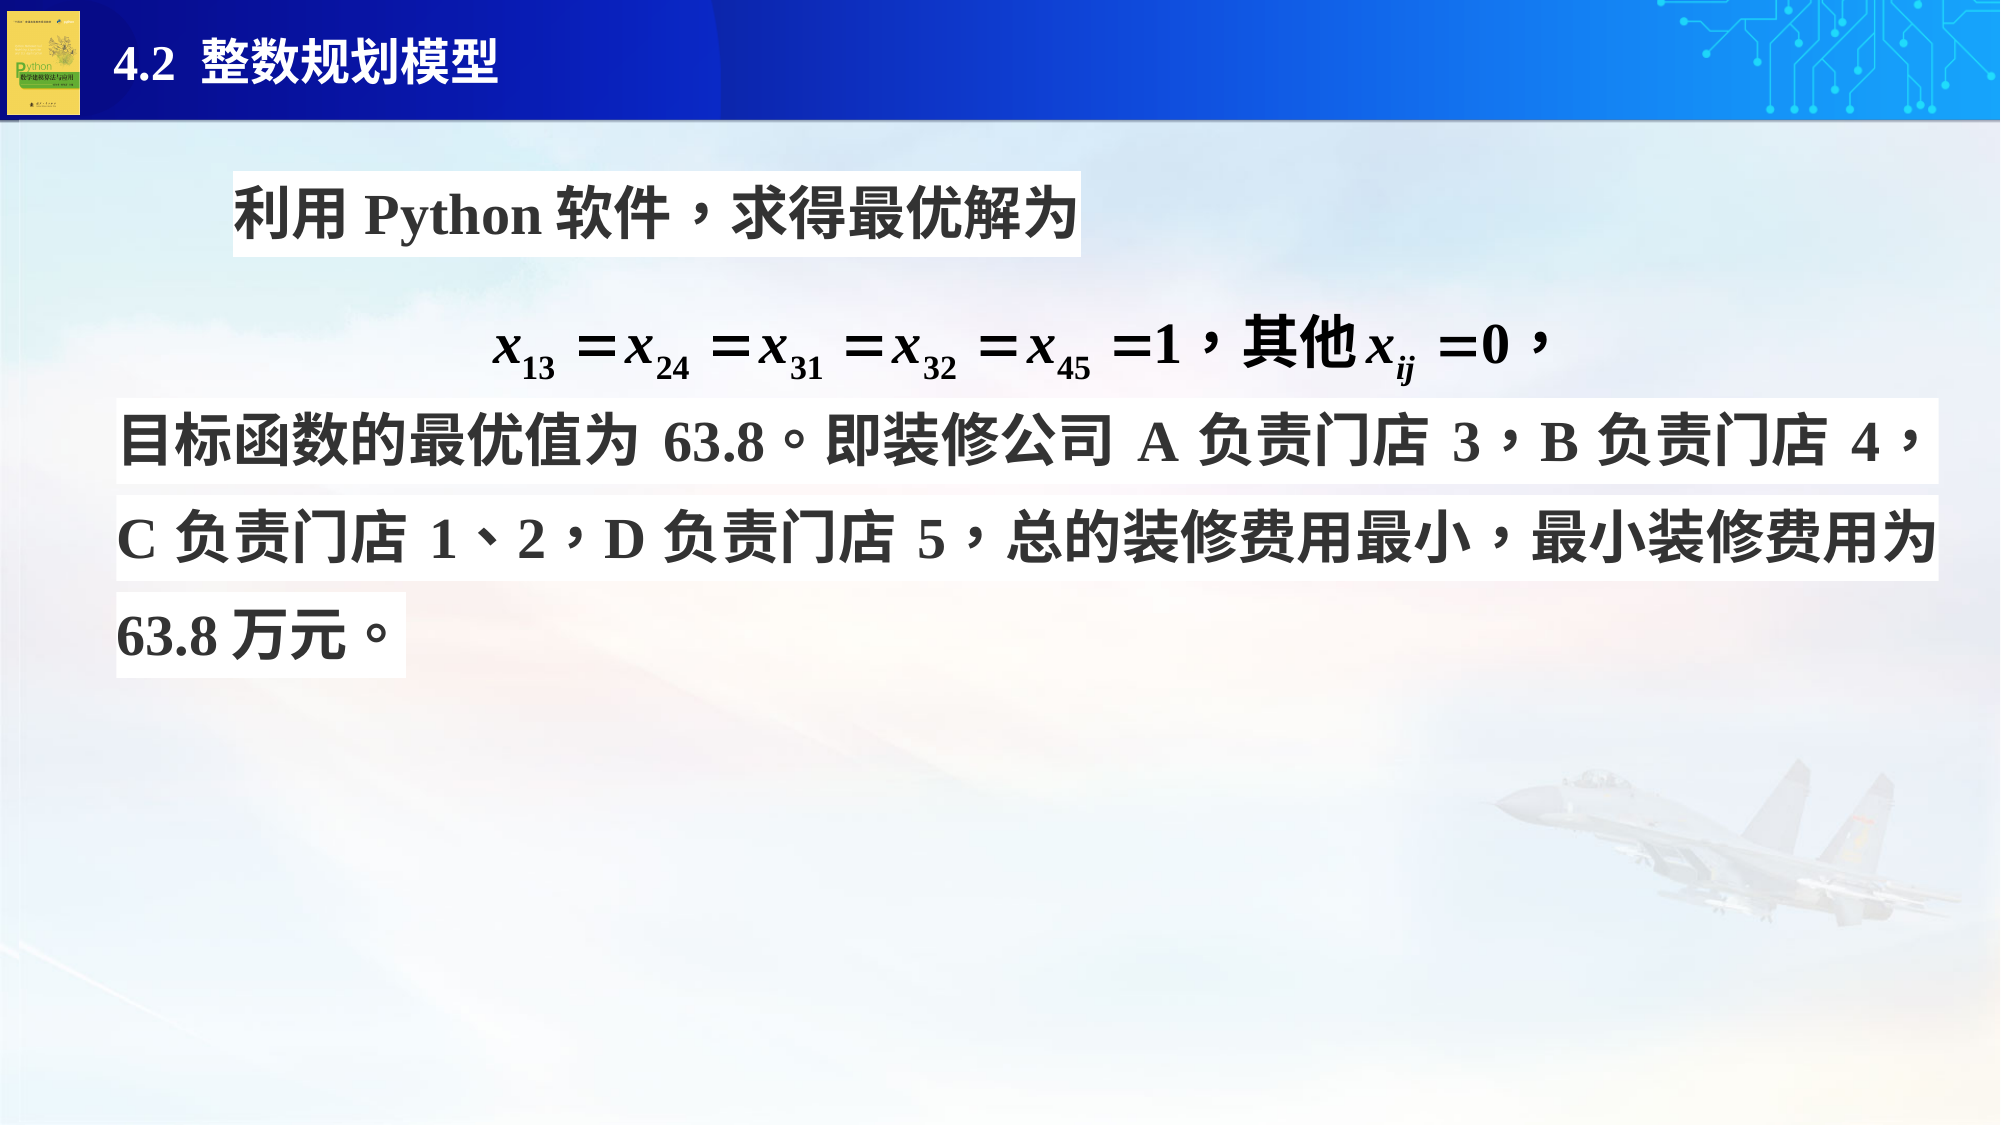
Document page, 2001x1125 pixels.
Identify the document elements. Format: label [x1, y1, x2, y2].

picture [0, 0, 2001, 1125]
text_box [116, 171, 1939, 1069]
